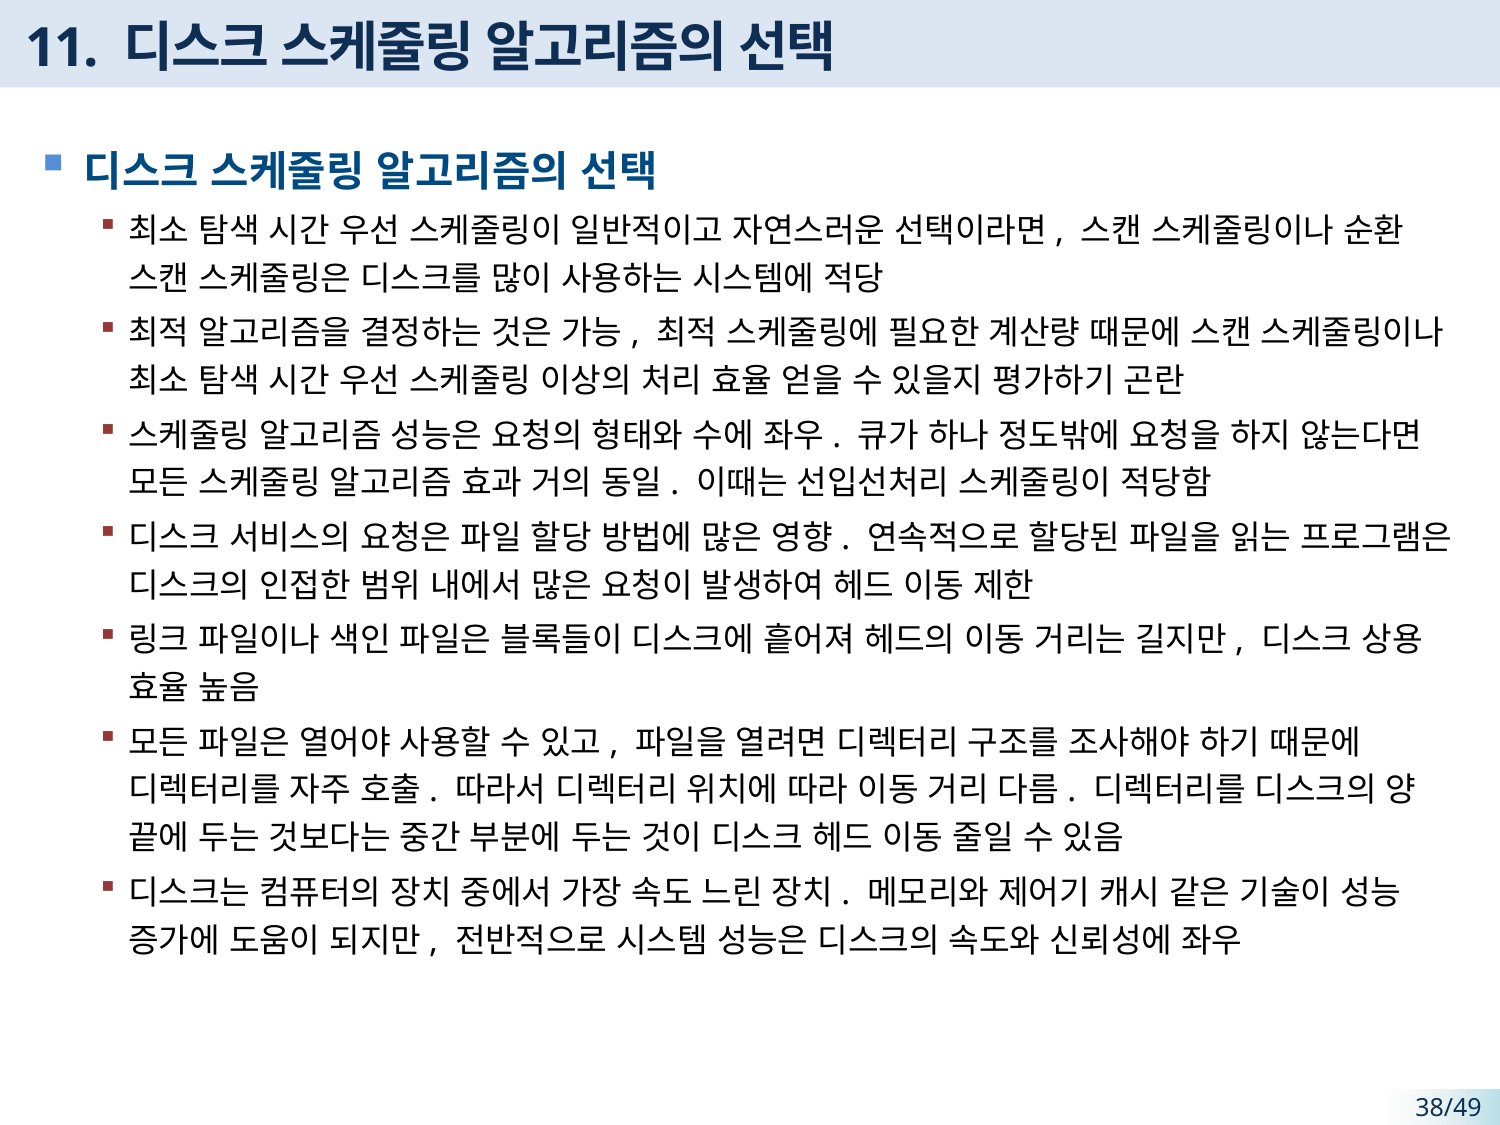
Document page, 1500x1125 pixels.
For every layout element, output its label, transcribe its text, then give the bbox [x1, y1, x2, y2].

list 디스크 스케줄링 알고리즘의 선택 최소 탐색 시간 우선 스케줄링이 일반적이고 자연스러운 선택이라면, 스캔 스케줄링이나 순환 스캔 스케줄링은 디스크를 많이 사용하는 시스템에 적당 최적 알고리즘을 결정하는 것은 가능, 최적 스케줄링에 필요한 계산량 때문에 스캔 스케줄링이나 최소 탐색 시간 우선 스케줄링 이상의 처리 효율 얻을 수 있을지 평가하기 곤란 스케줄링 알고리즘 성능은 요청의 형태와 수에 좌우. 큐가 하나 정도밖에 요청을 하지 않는다면 모든 스케줄링 알고리즘 효과 거의 동일. 이때는 선입선처리 스케줄링이 적당함 디스크 서비스의 요청은 파일 할당 방법에 많은 영향. 연속적으로 할당된 파일을 읽는 프로그램은 디스크의 인접한 범위 내에서 많은 요청이 발생하여 헤드 이동 제한 링크 파일이나 색인 파일은 블록들이 디스크에 흩어져 헤드의 이동 거리는 길지만, 디스크 상용 효율 높음 모든 파일은 열어야 사용할 수 있고, 파일을 열려면 디렉터리 구조를 조사해야 하기 때문에 디렉터리를 자주 호출. 따라서 디렉터리 위치에 따라 이동 거리 다름. 디렉터리를 디스크의 양 끝에 두는 것보다는 중간 부분에 두는 것이 디스크 헤드 이동 줄일 수 있음 디스크는 컴퓨터의 장치 중에서 가장 속도 느린 장치. 메모리와 제어기 캐시 같은 기술이 성능 증가에 도움이 되지만, 전반적으로 시스템 성능은 디스크의 속도와 신뢰성에 좌우 [10, 126, 1481, 1057]
title 11. 디스크 스케줄링 알고리즘의 선택 [10, 5, 1474, 84]
